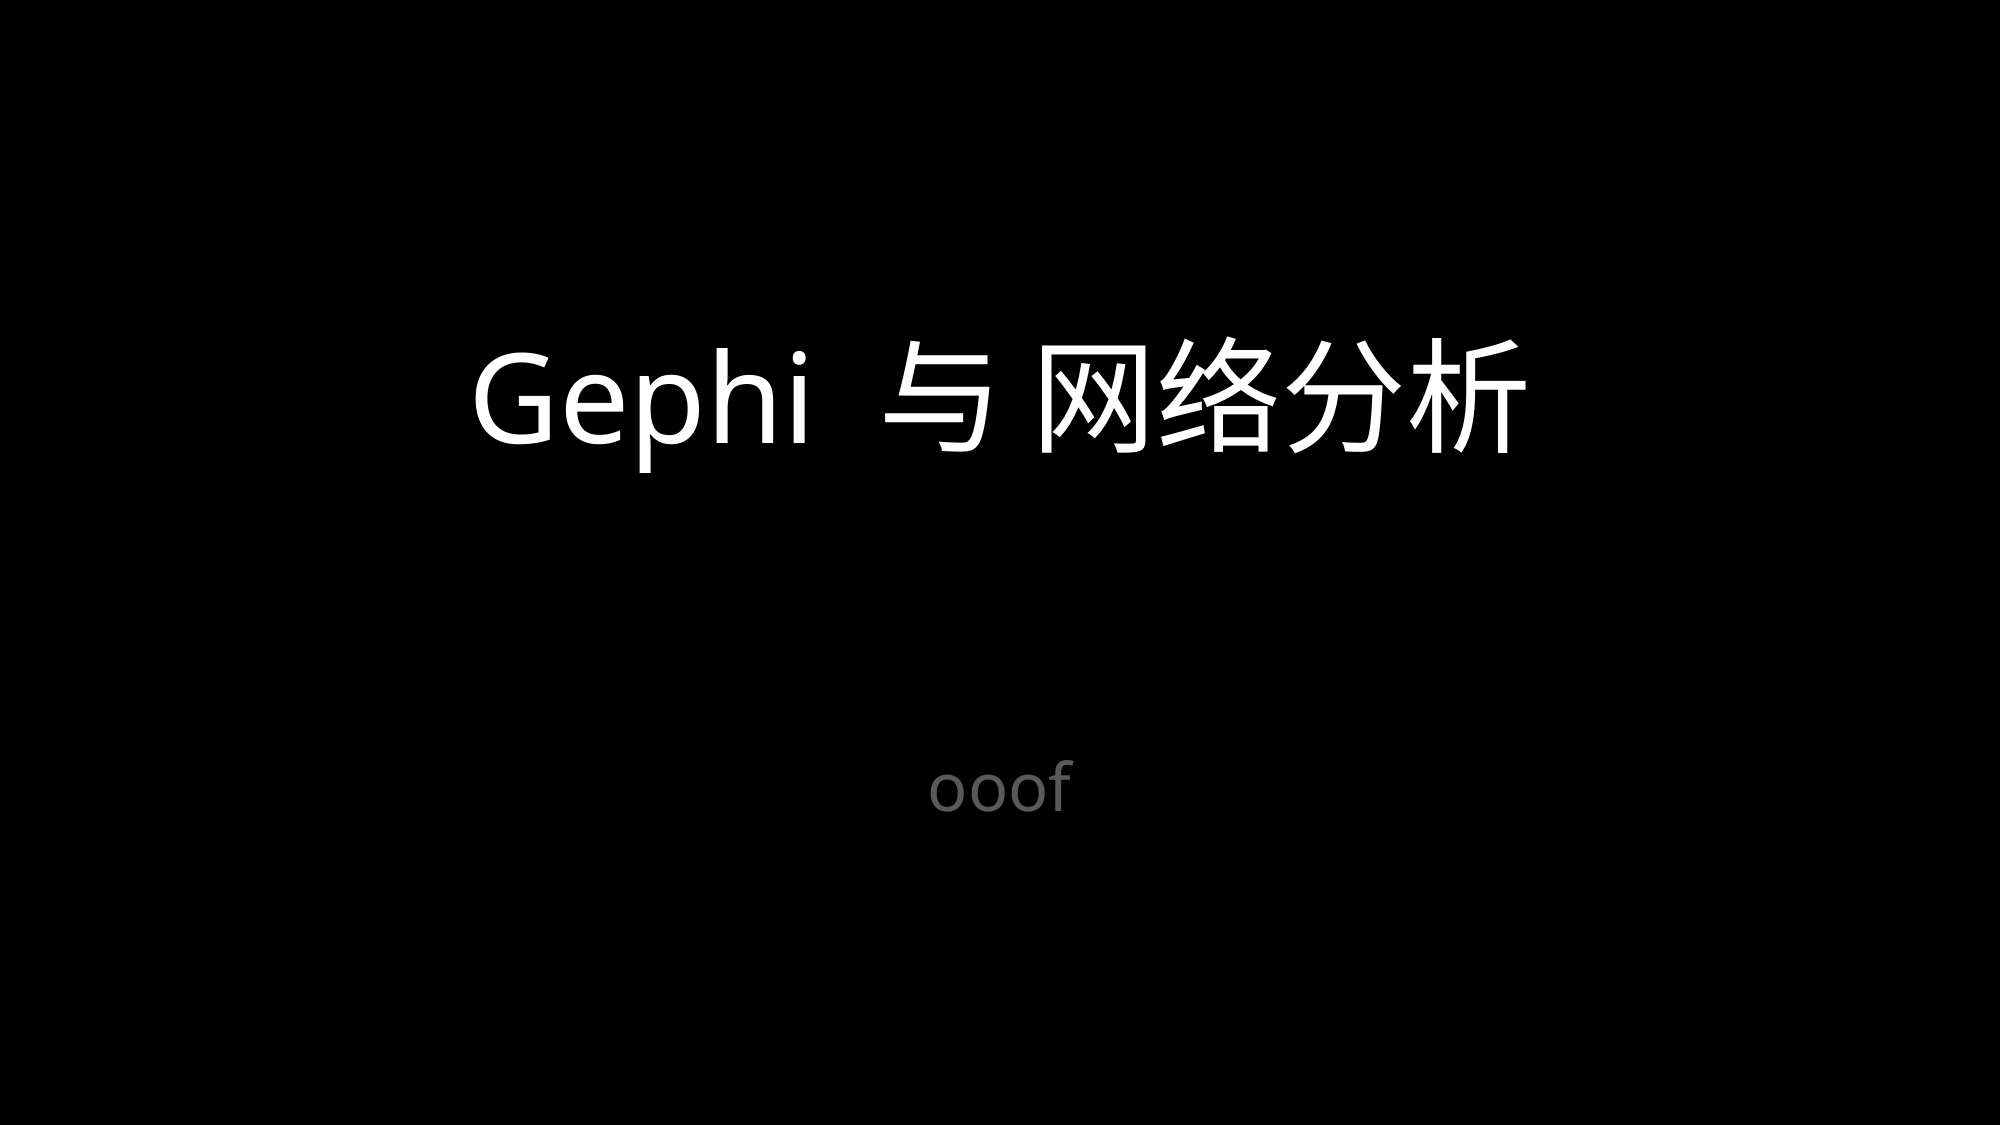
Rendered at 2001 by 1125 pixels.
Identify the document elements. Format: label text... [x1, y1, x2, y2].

subtitle ooof [249, 745, 1750, 1018]
title Gephi 与 网络分析 [0, 241, 2000, 564]
